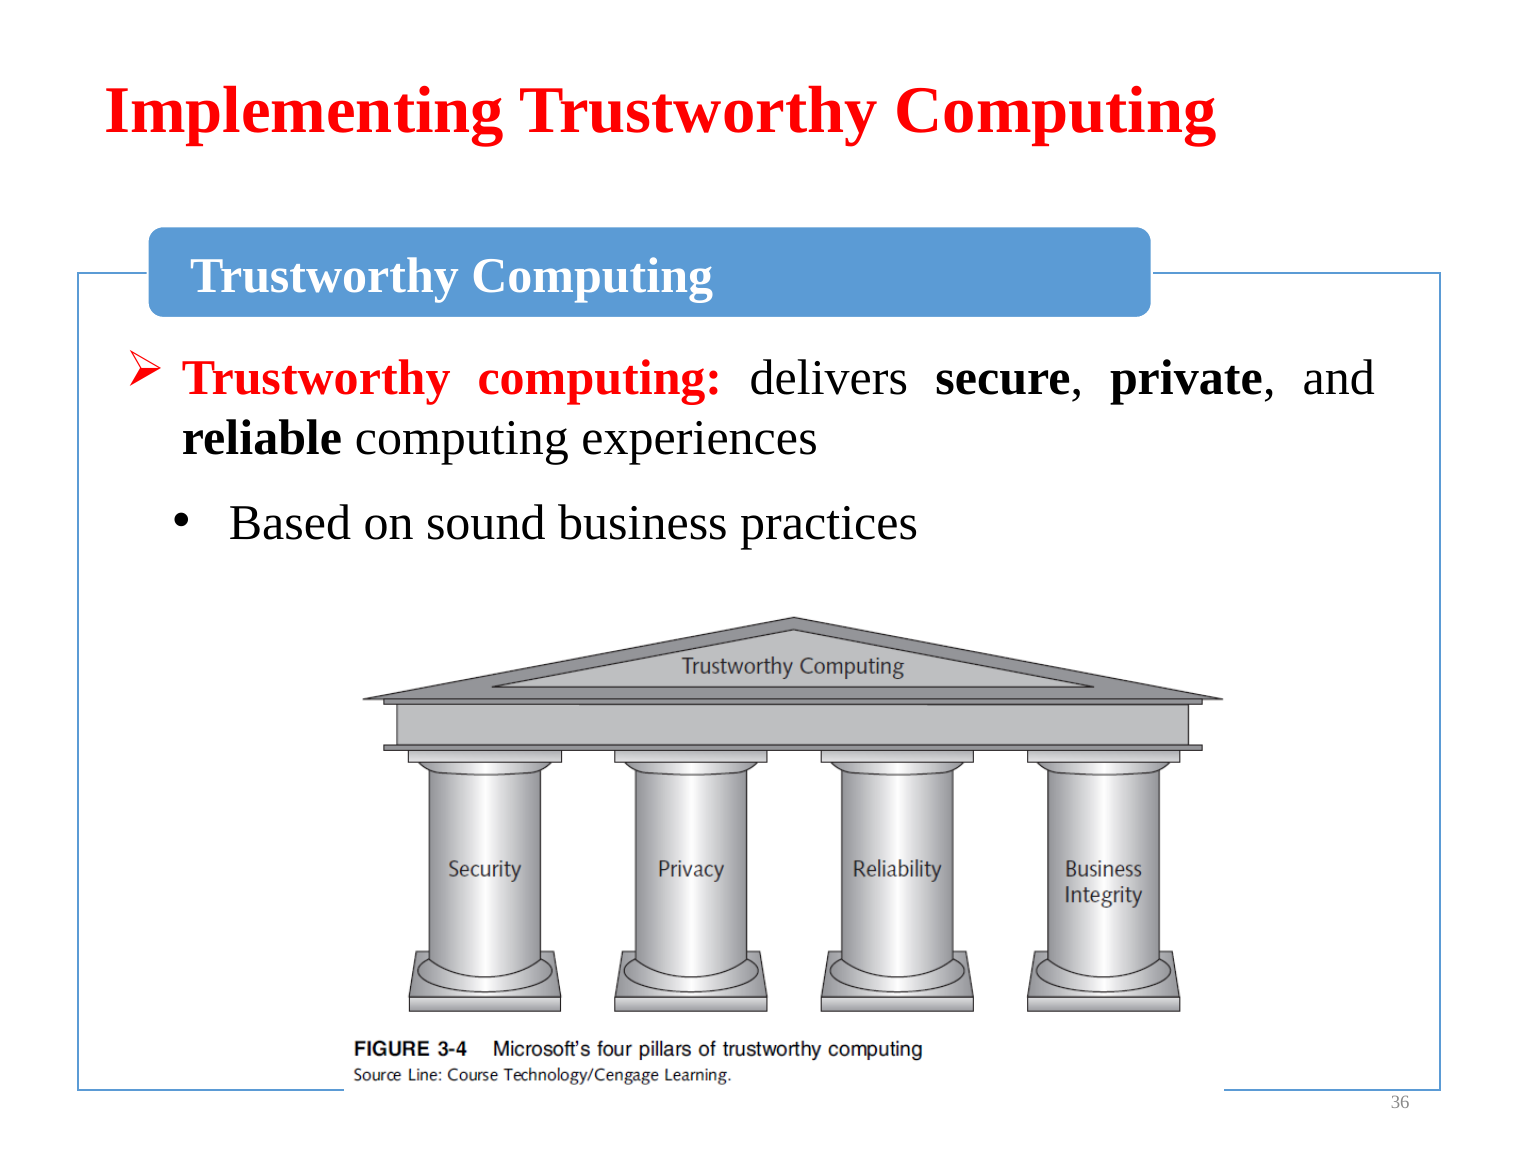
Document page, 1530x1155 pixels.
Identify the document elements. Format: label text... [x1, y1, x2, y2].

text_box Trustworthy Computing [146, 225, 1153, 319]
title Implementing Trustworthy Computing [89, 14, 1441, 208]
text_box Trustworthy computing: delivers secure, private, and reliable computing experiences Based on sound business practices [77, 272, 1441, 1091]
slide_number 36 [1080, 1070, 1425, 1132]
picture [344, 561, 1224, 1103]
